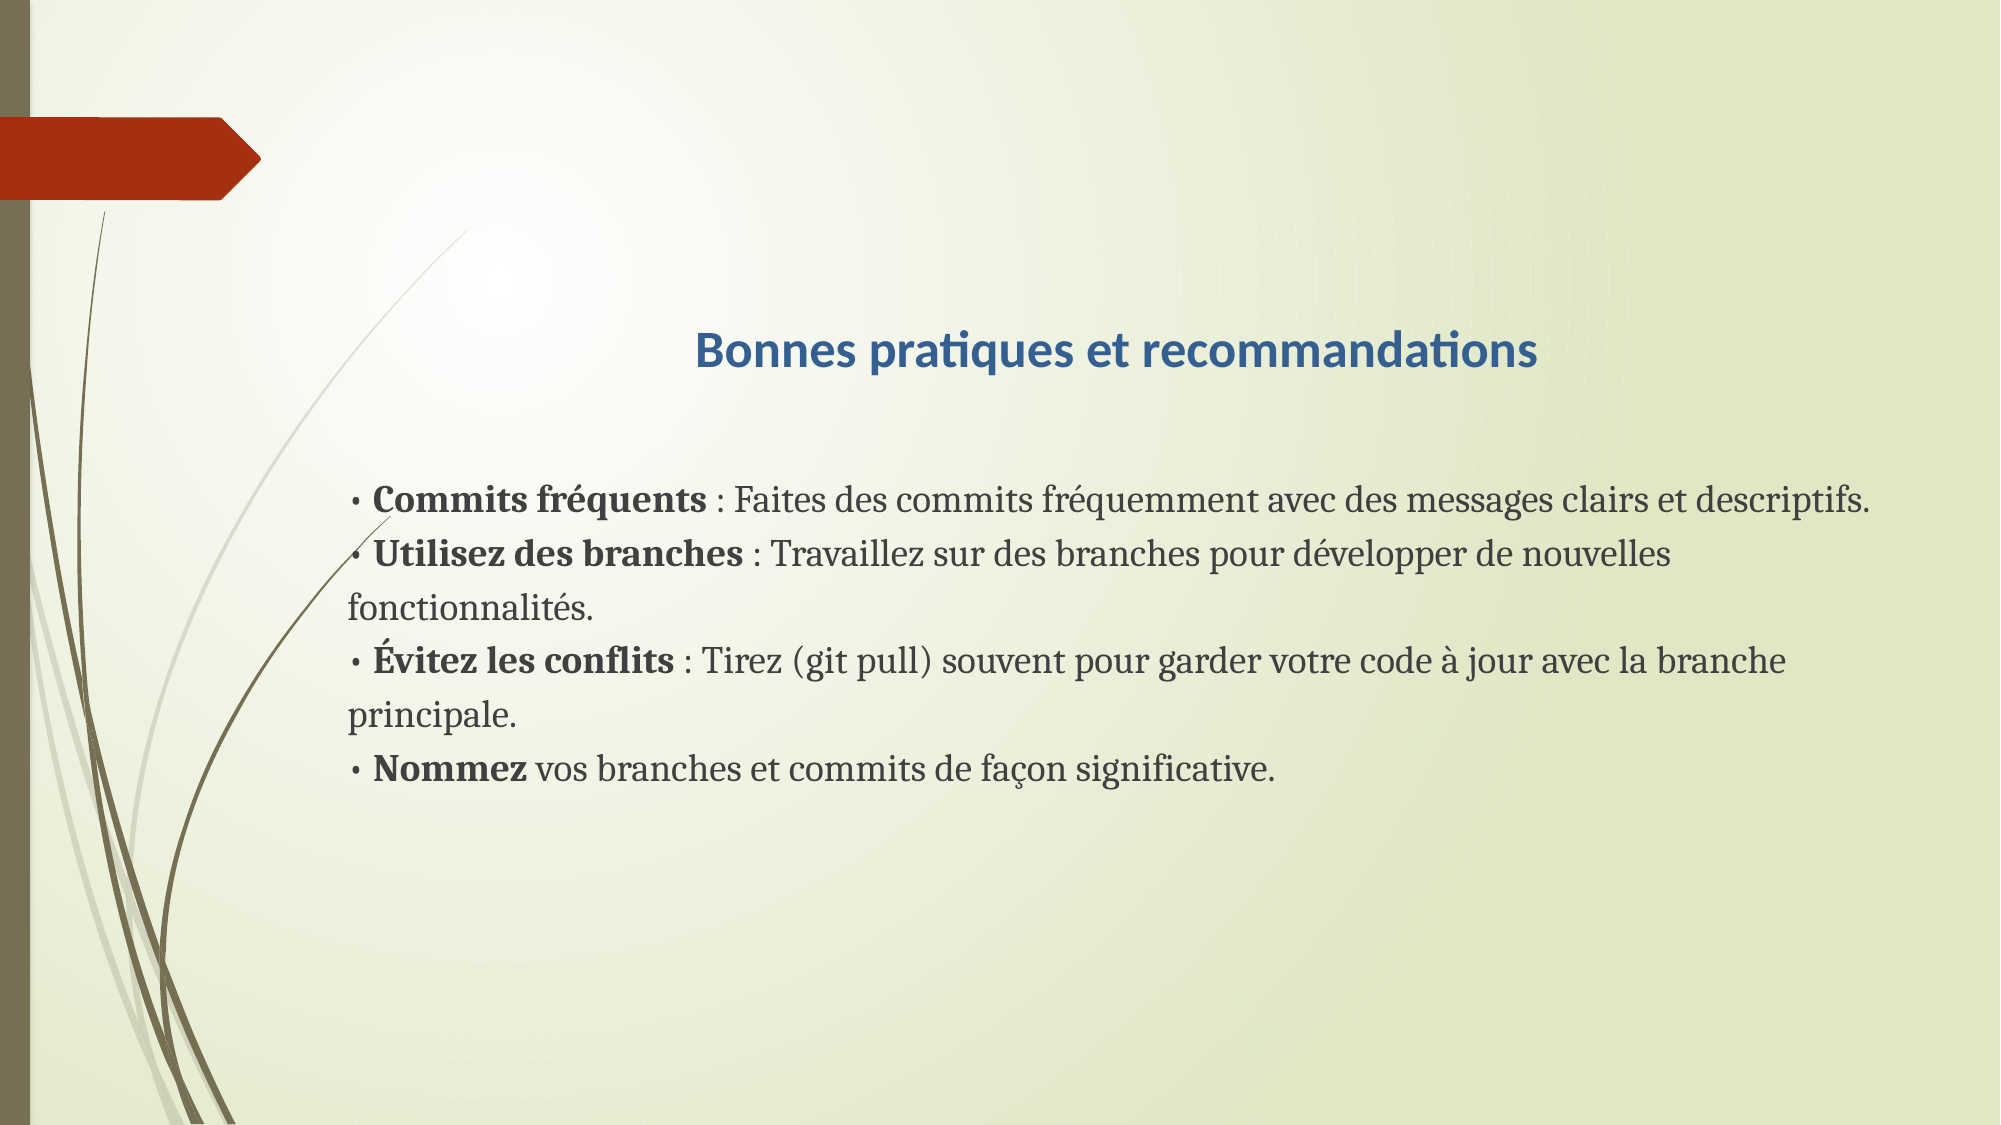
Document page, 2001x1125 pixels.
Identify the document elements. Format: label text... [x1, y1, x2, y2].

list Bonnes pratiques et recommandations • Commits fréquents : Faites des commits fréquemment avec des messages clairs et descriptifs. • Utilisez des branches : Travaillez sur des branches pour développer de nouvelles fonctionnalités. • Évitez les conflits : Tirez (git pull) souvent pour garder votre code à jour avec la branche principale. • Nommez vos branches et commits de façon significative. [332, 298, 1902, 847]
